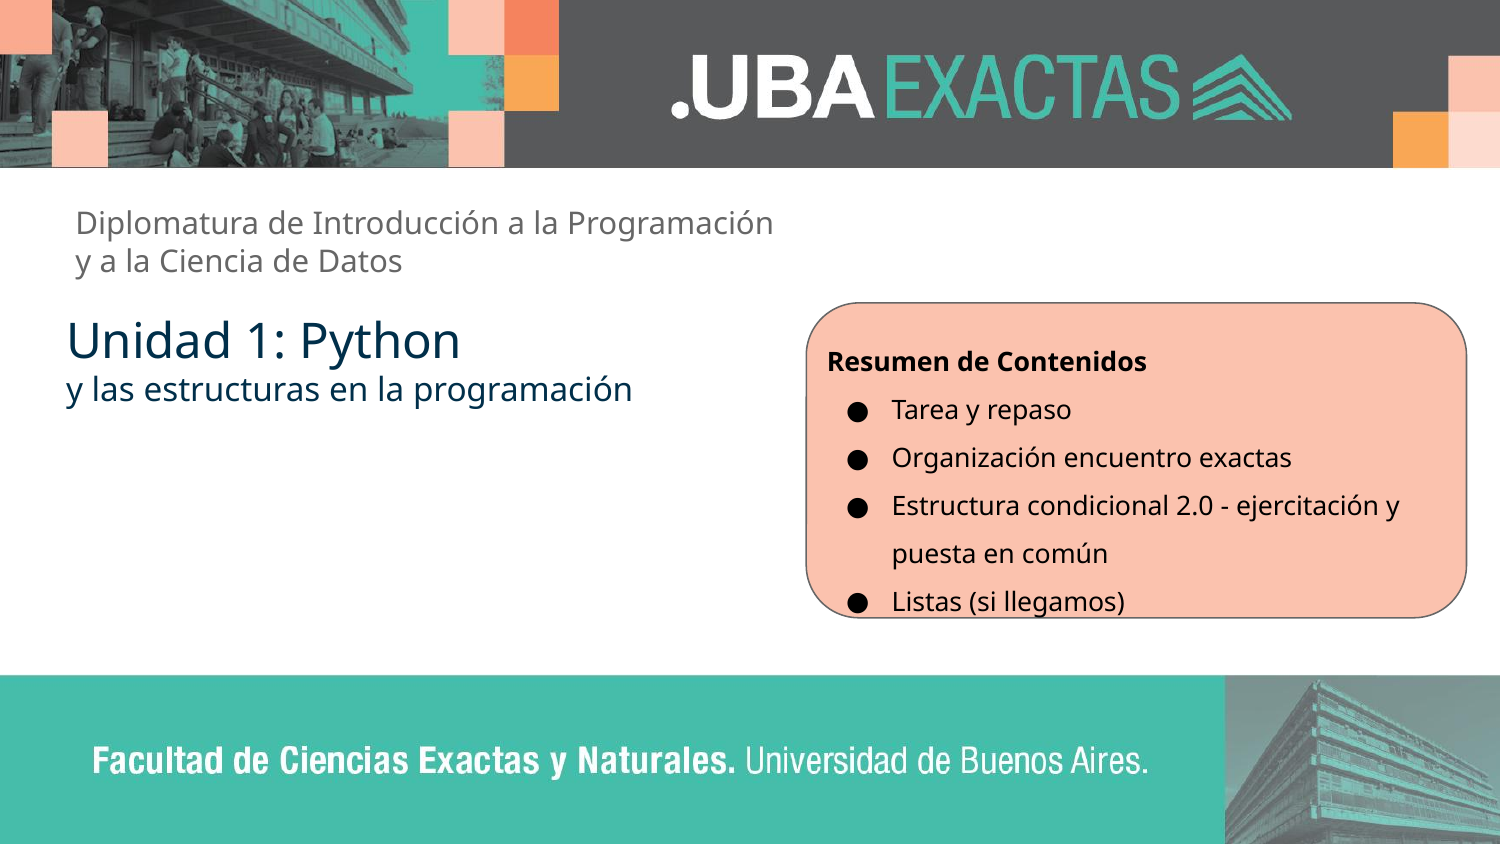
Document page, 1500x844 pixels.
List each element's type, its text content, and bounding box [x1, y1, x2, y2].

text_box [1461, 332, 1467, 589]
text_box Diplomatura de Introducción a la Programación y a la Ciencia de Datos [60, 188, 929, 294]
title Unidad 1: Python y las estructuras en la programación [51, 294, 1449, 424]
picture [0, 673, 1500, 844]
text_box [806, 424, 811, 588]
picture [0, 0, 1500, 170]
subtitle Resumen de Contenidos Tarea y repaso Organización encuentro exactas Estructura condicional 2.0 - ejercitación y puesta en común Listas (si llegamos) [811, 314, 1461, 632]
